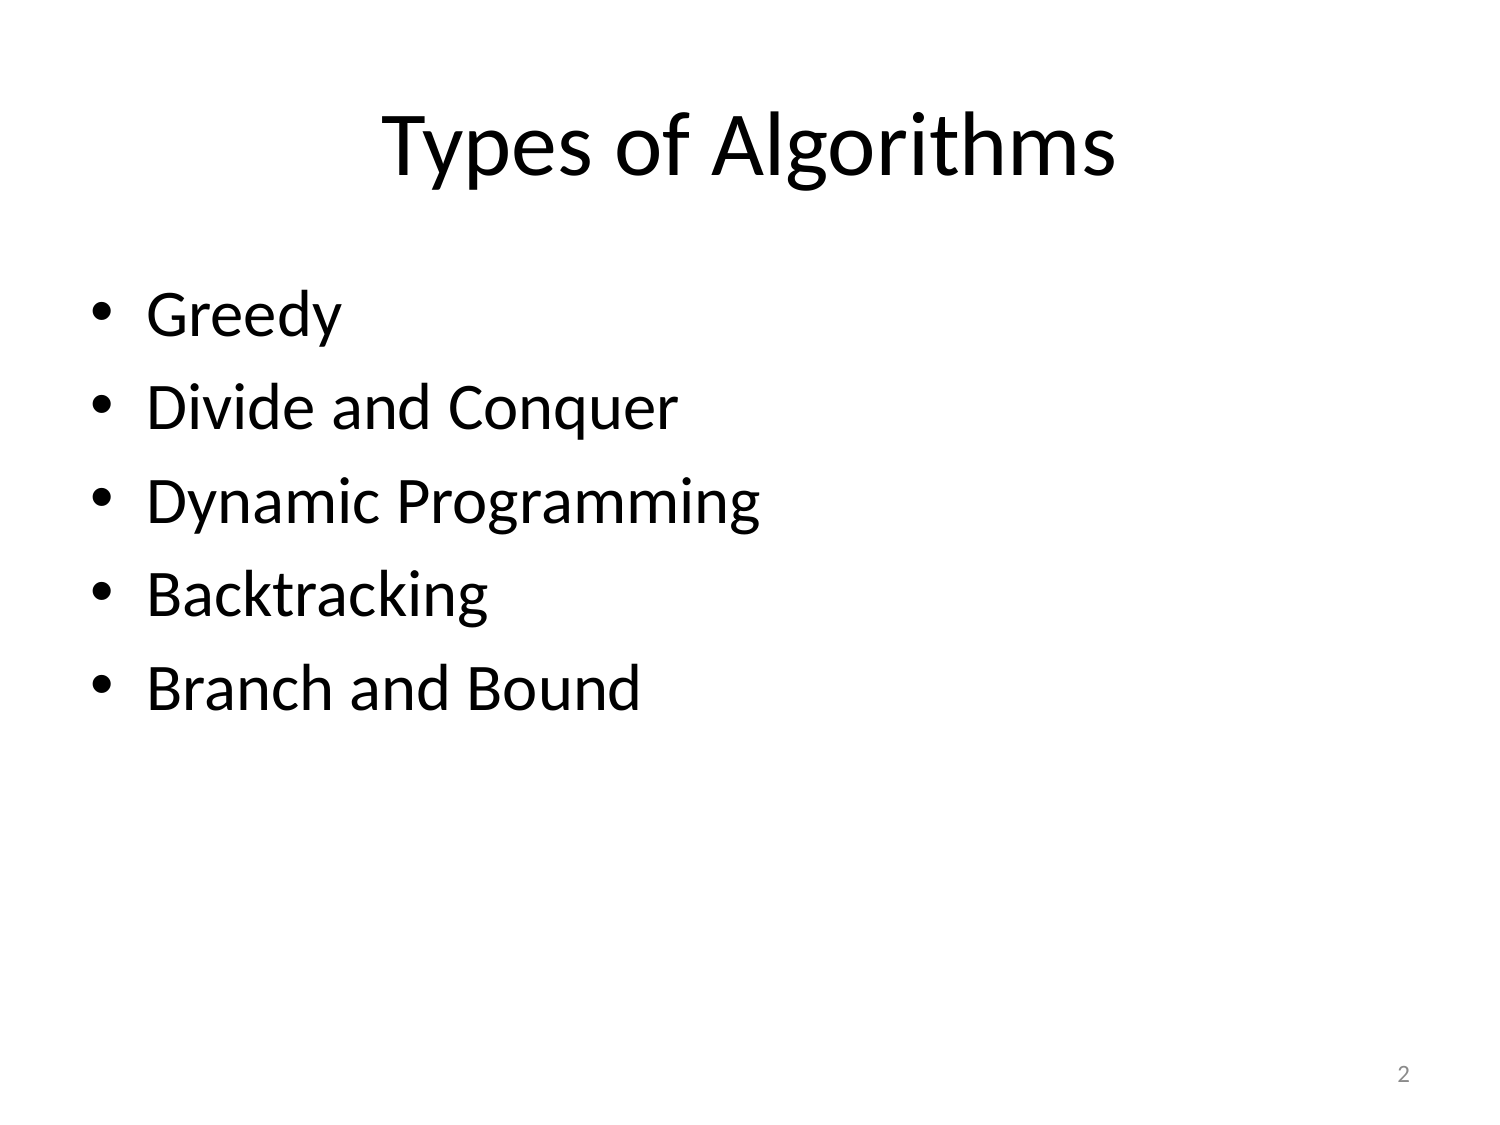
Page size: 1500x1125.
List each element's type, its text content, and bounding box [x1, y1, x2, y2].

list Greedy Divide and Conquer Dynamic Programming Backtracking Branch and Bound [75, 262, 1425, 1005]
slide_number 2 [1074, 1042, 1425, 1103]
title Types of Algorithms [75, 45, 1425, 233]
